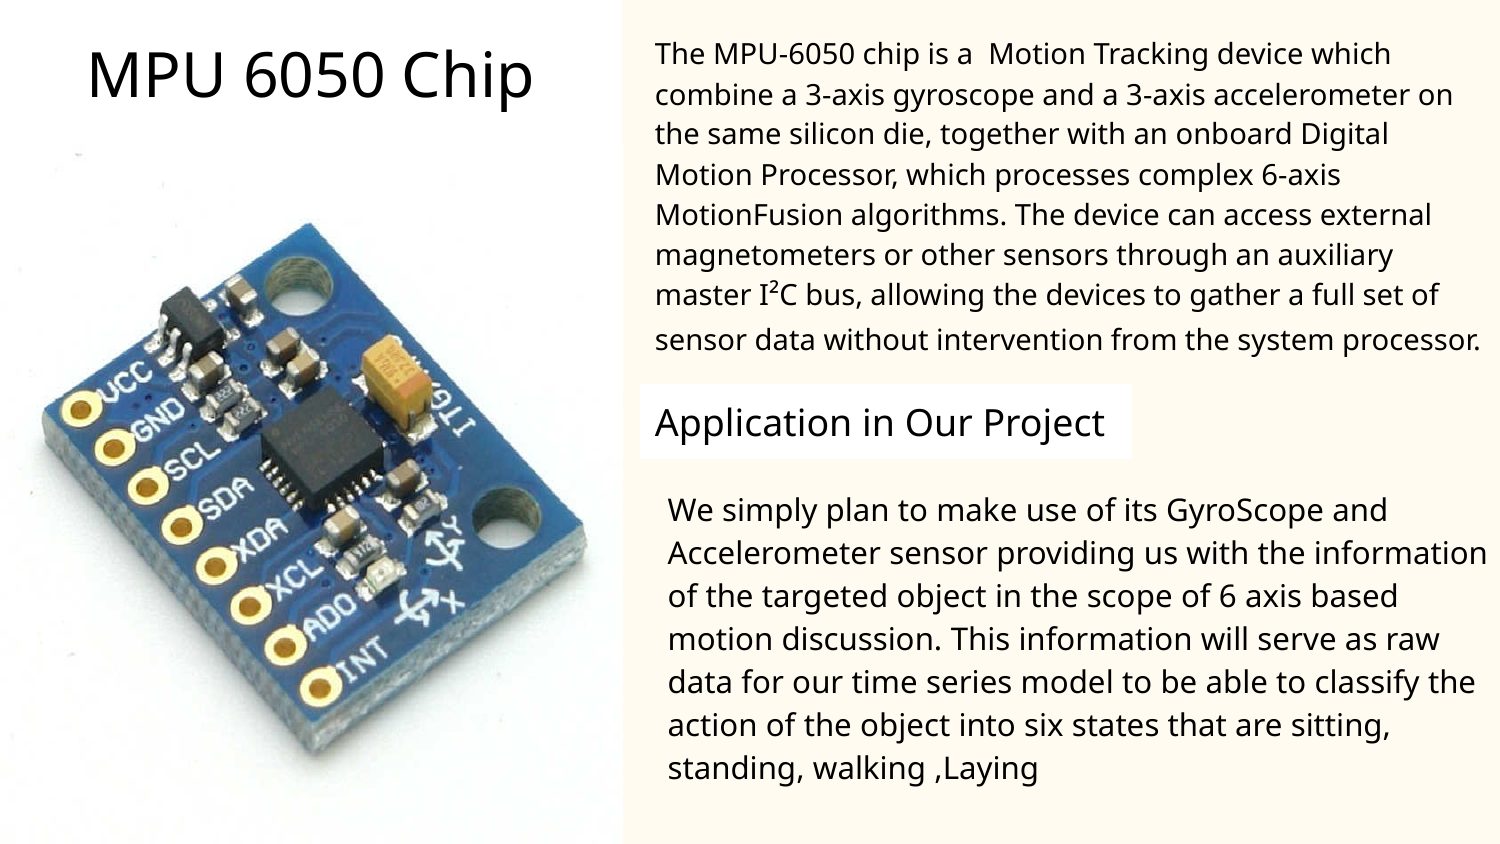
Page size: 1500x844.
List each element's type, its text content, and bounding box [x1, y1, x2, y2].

list The MPU-6050 chip is a Motion Tracking device which combine a 3-axis gyroscope and a 3-axis accelerometer on the same silicon die, together with an onboard Digital Motion Processor, which processes complex 6-axis MotionFusion algorithms. The device can access external magnetometers or other sensors through an auxiliary master I²C bus, allowing the devices to gather a full set of sensor data without intervention from the system processor. [640, 15, 1500, 336]
text_box Application in Our Project [639, 383, 1132, 459]
title MPU 6050 Chip [0, 0, 623, 143]
picture [0, 143, 623, 844]
list We simply plan to make use of its GyroScope and Accelerometer sensor providing us with the information of the targeted object in the scope of 6 axis based motion discussion. This information will serve as raw data for our time series model to be able to classify the action of the object into six states that are sitting, standing, walking ,Laying [652, 469, 1500, 790]
